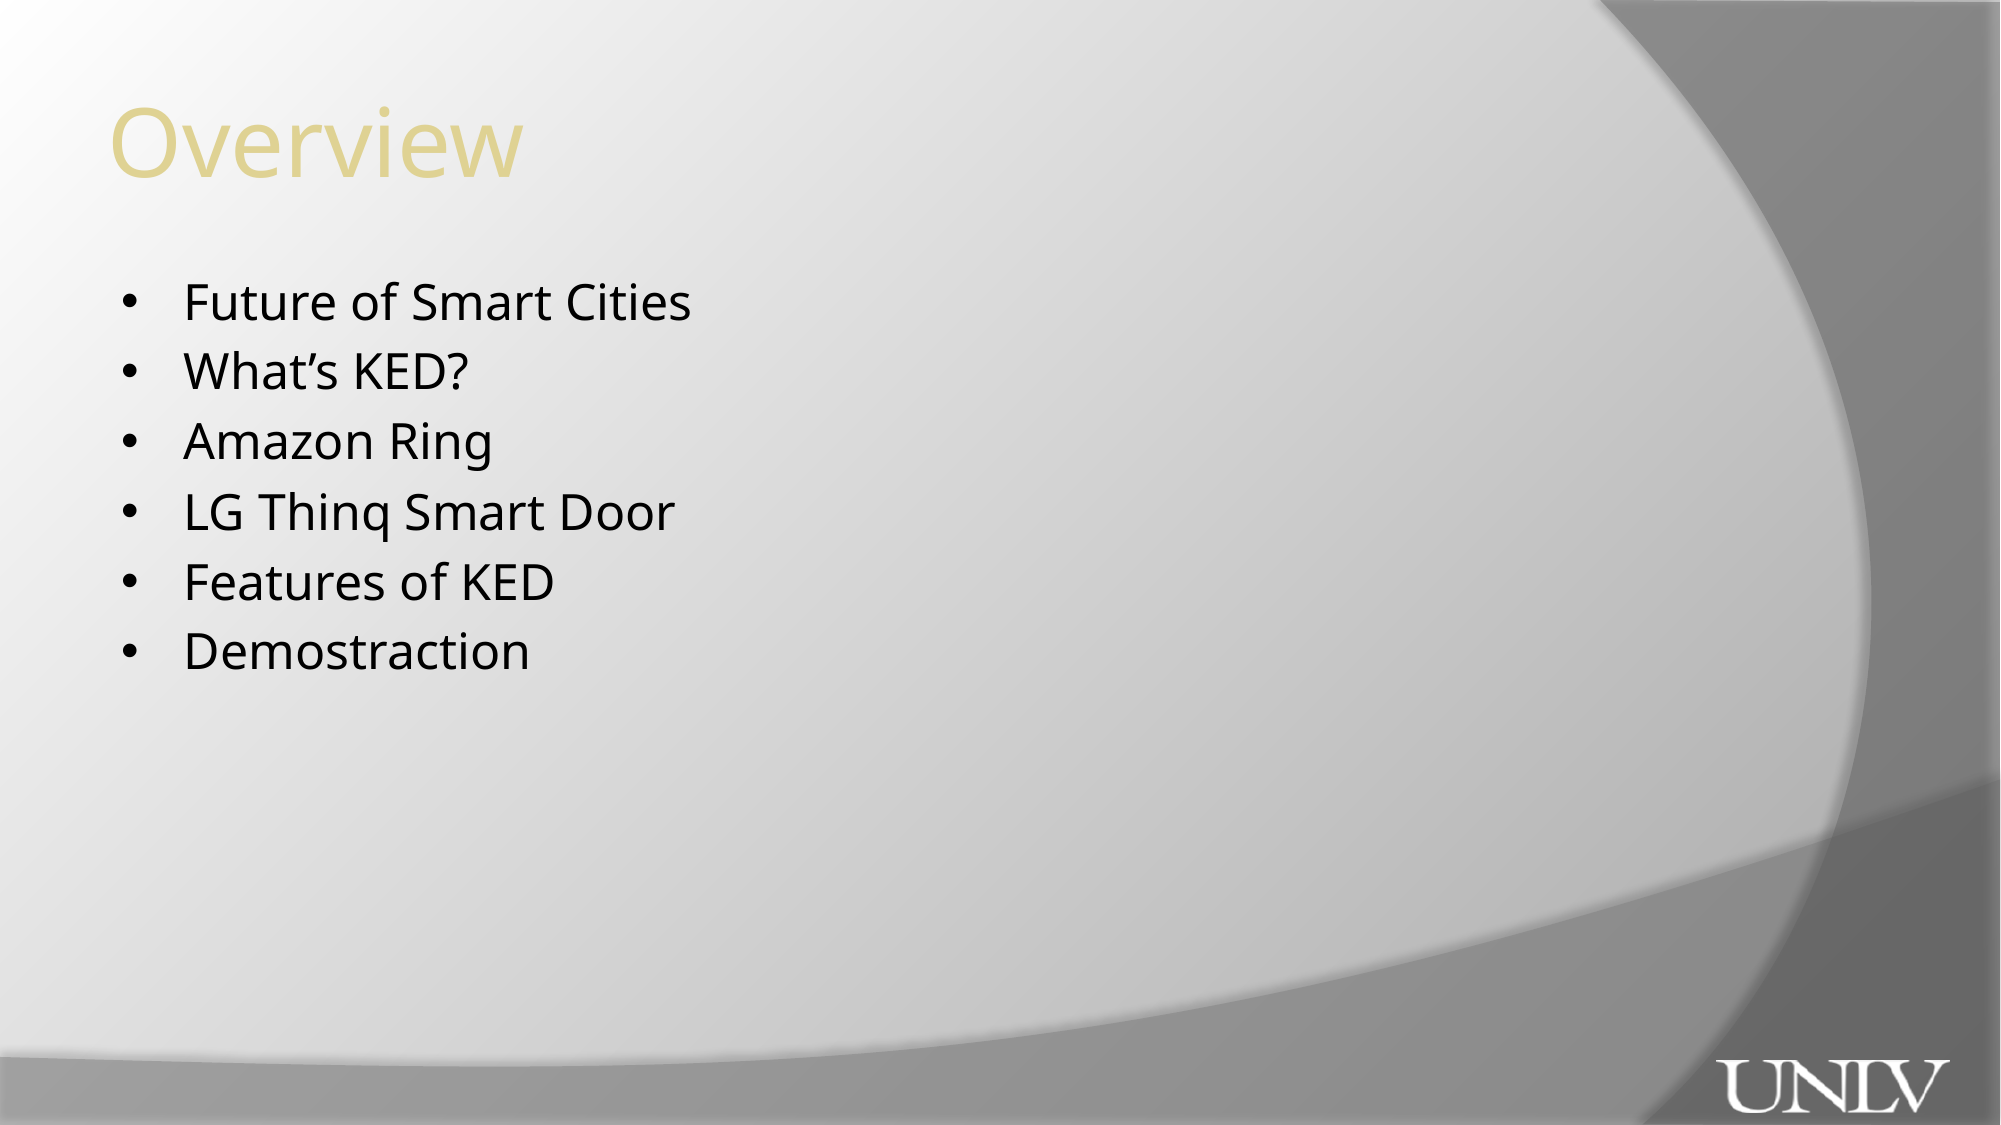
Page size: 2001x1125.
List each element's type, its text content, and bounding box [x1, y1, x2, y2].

picture [1716, 1060, 1950, 1113]
title Overview [99, 44, 1734, 233]
list Future of Smart Cities What’s KED? Amazon Ring LG Thinq Smart Door Features of KED Demostraction [99, 262, 1734, 1006]
